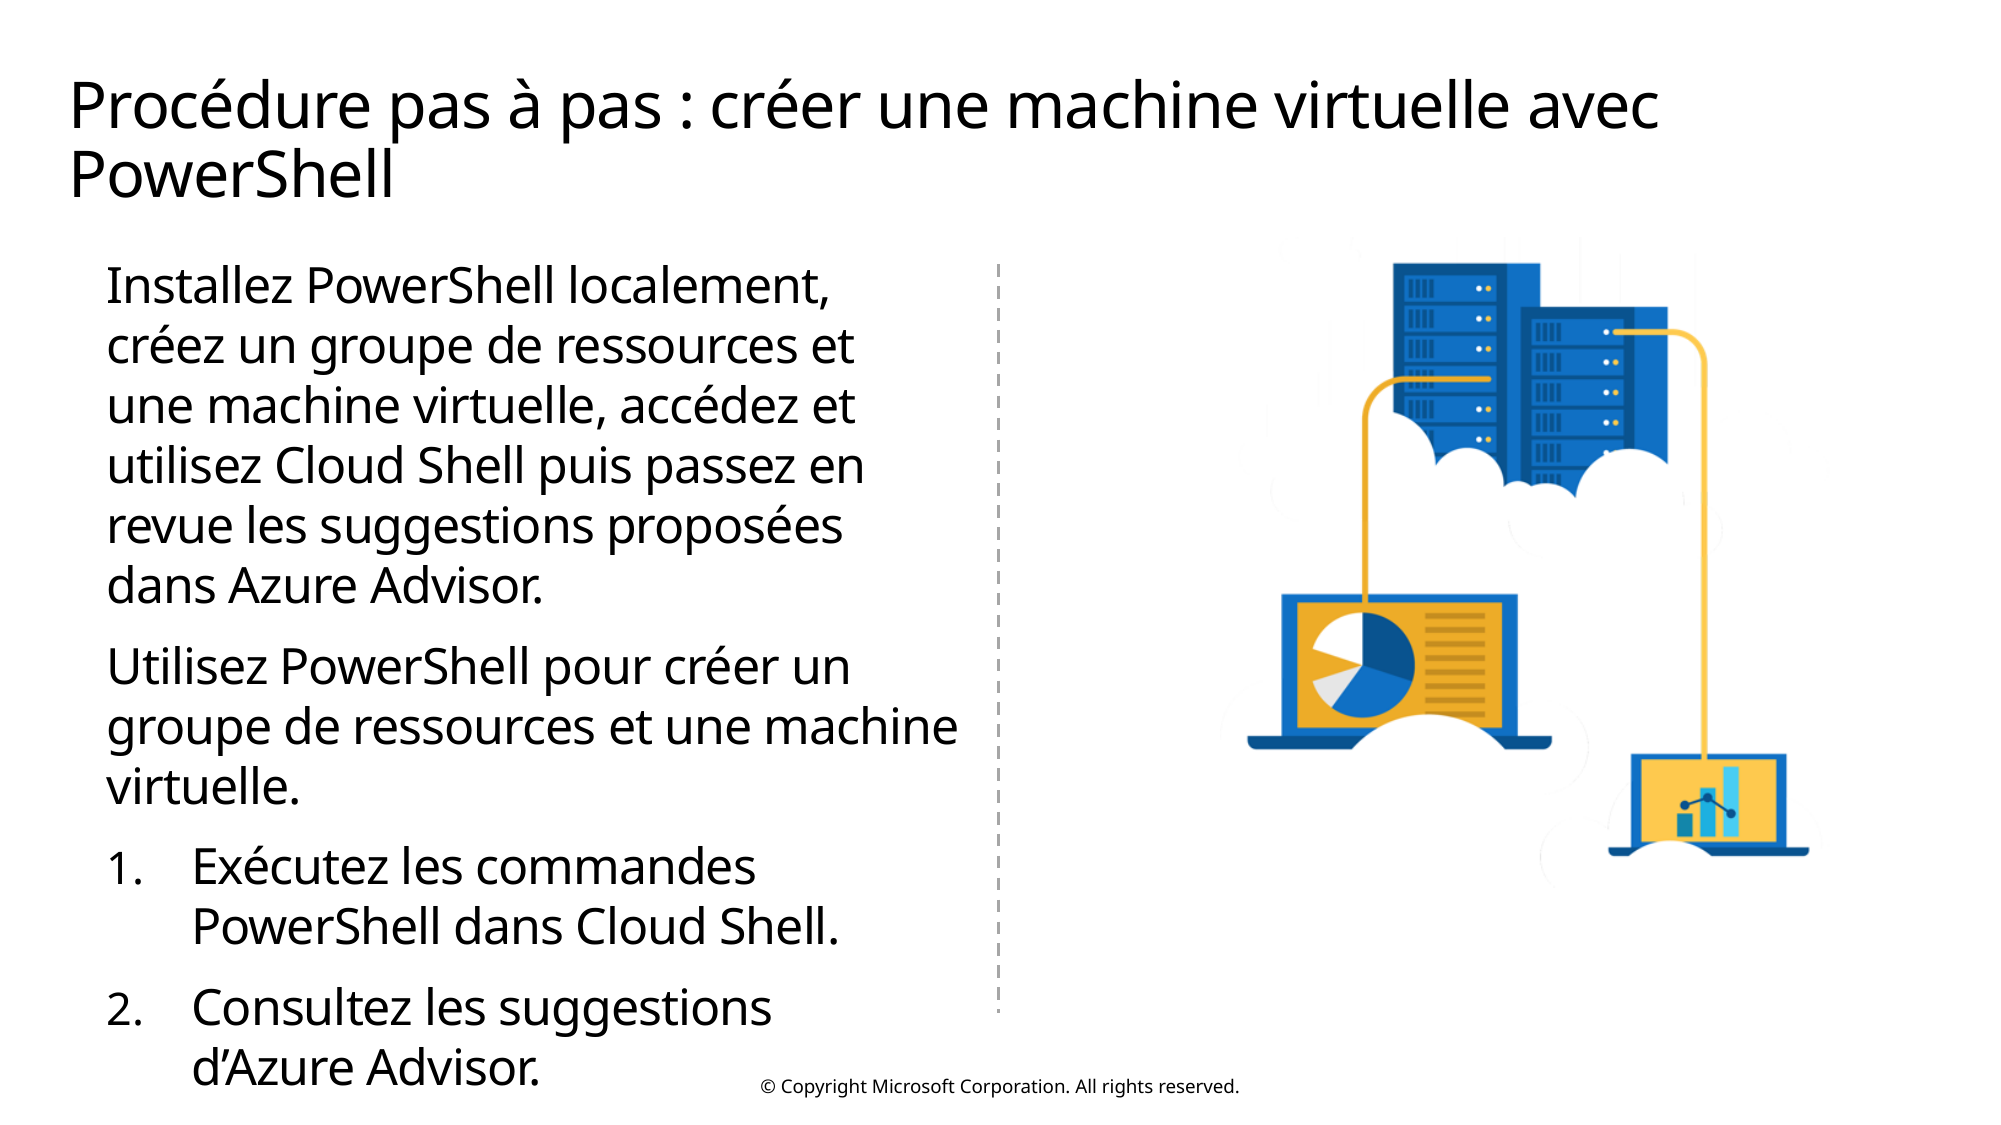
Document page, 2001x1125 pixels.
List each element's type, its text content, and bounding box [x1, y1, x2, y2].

title Procédure pas à pas : créer une machine virtuelle avec PowerShell [68, 72, 1948, 184]
picture [1220, 237, 1838, 888]
list Installez PowerShell localement, créez un groupe de ressources et une machine virtuelle, accédez et utilisez Cloud Shell puis passez en revue les suggestions proposées dans Azure Advisor. Utilisez PowerShell pour créer un groupe de ressources et une machine virtuelle. Exécutez les commandes PowerShell dans Cloud Shell. Consultez les suggestions d’Azure Advisor. [68, 238, 1011, 1111]
